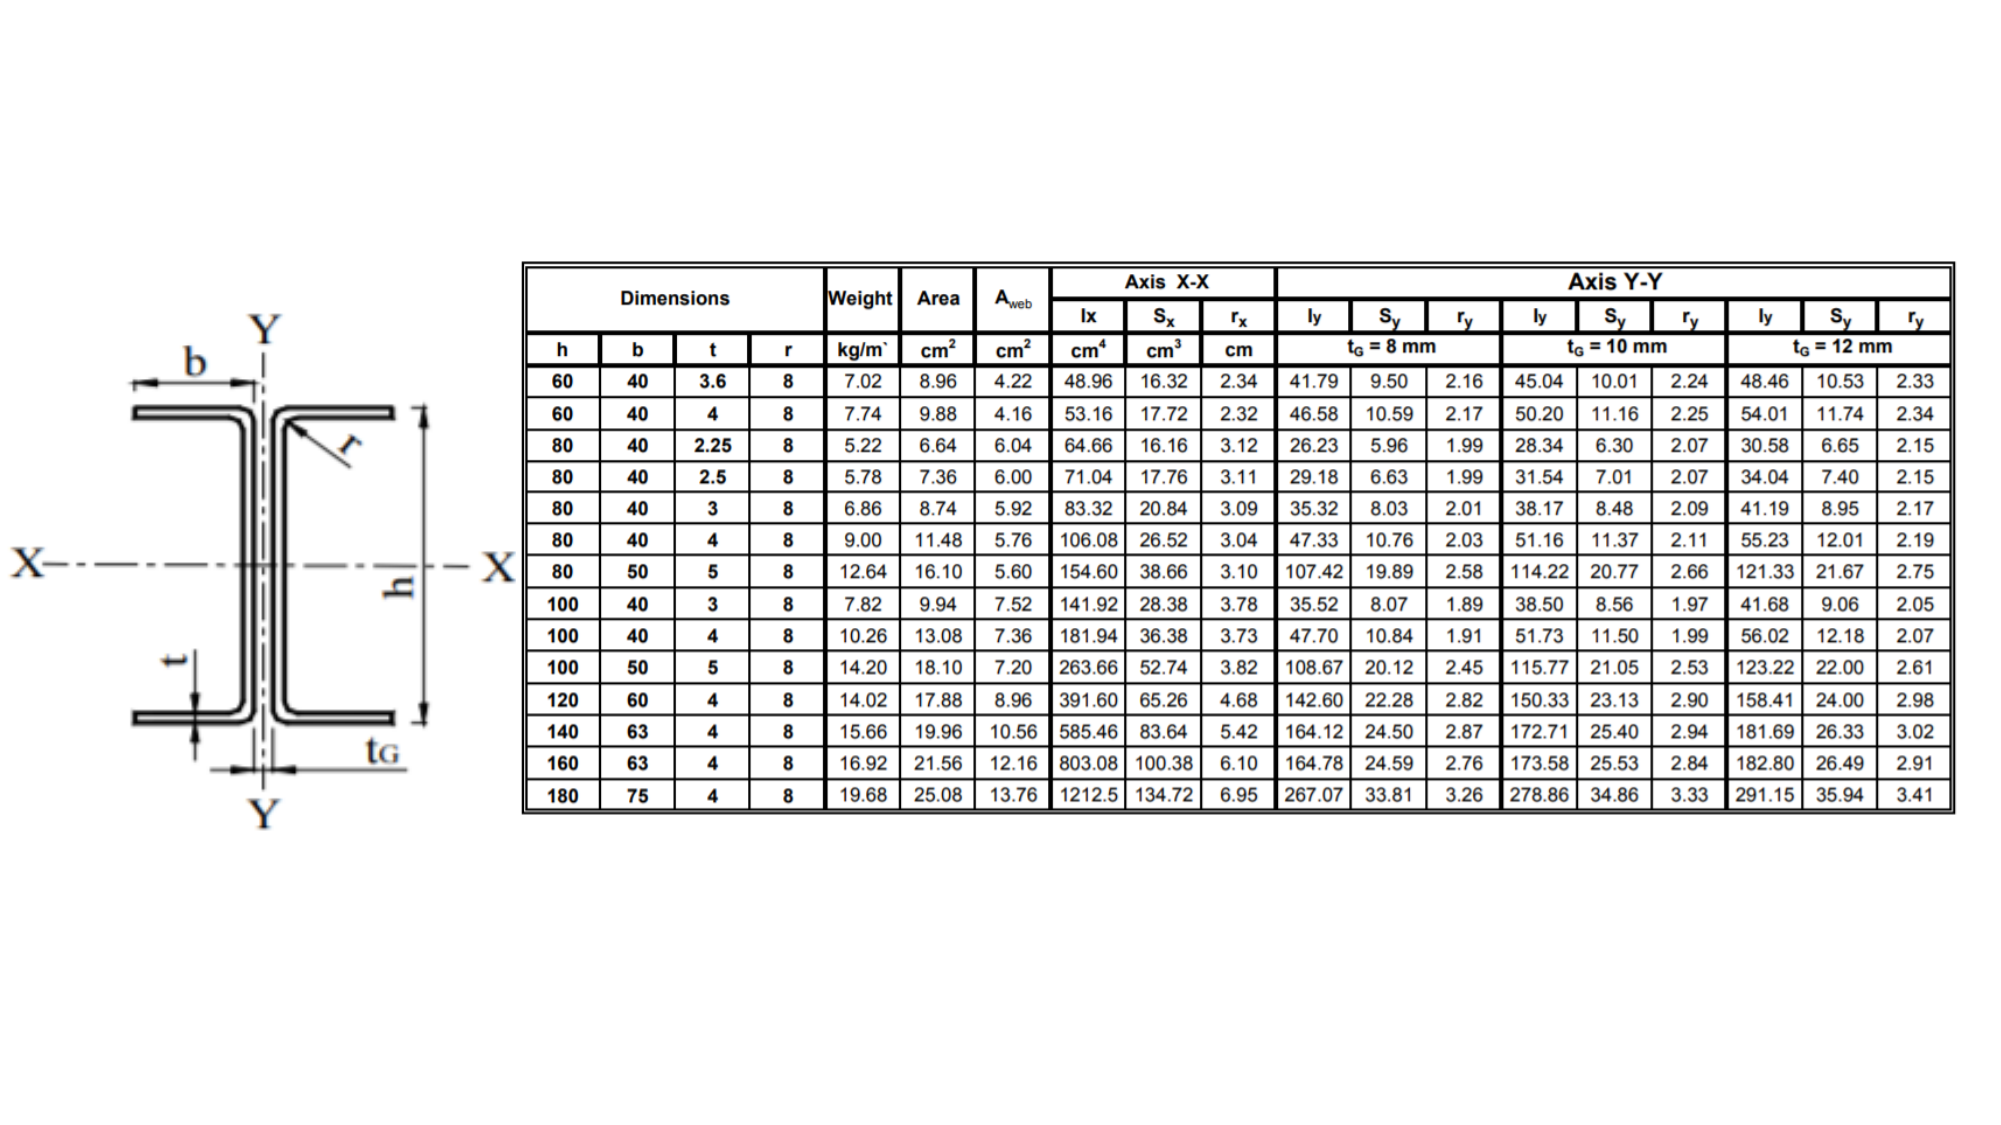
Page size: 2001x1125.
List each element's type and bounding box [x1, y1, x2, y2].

picture [0, 258, 1961, 867]
